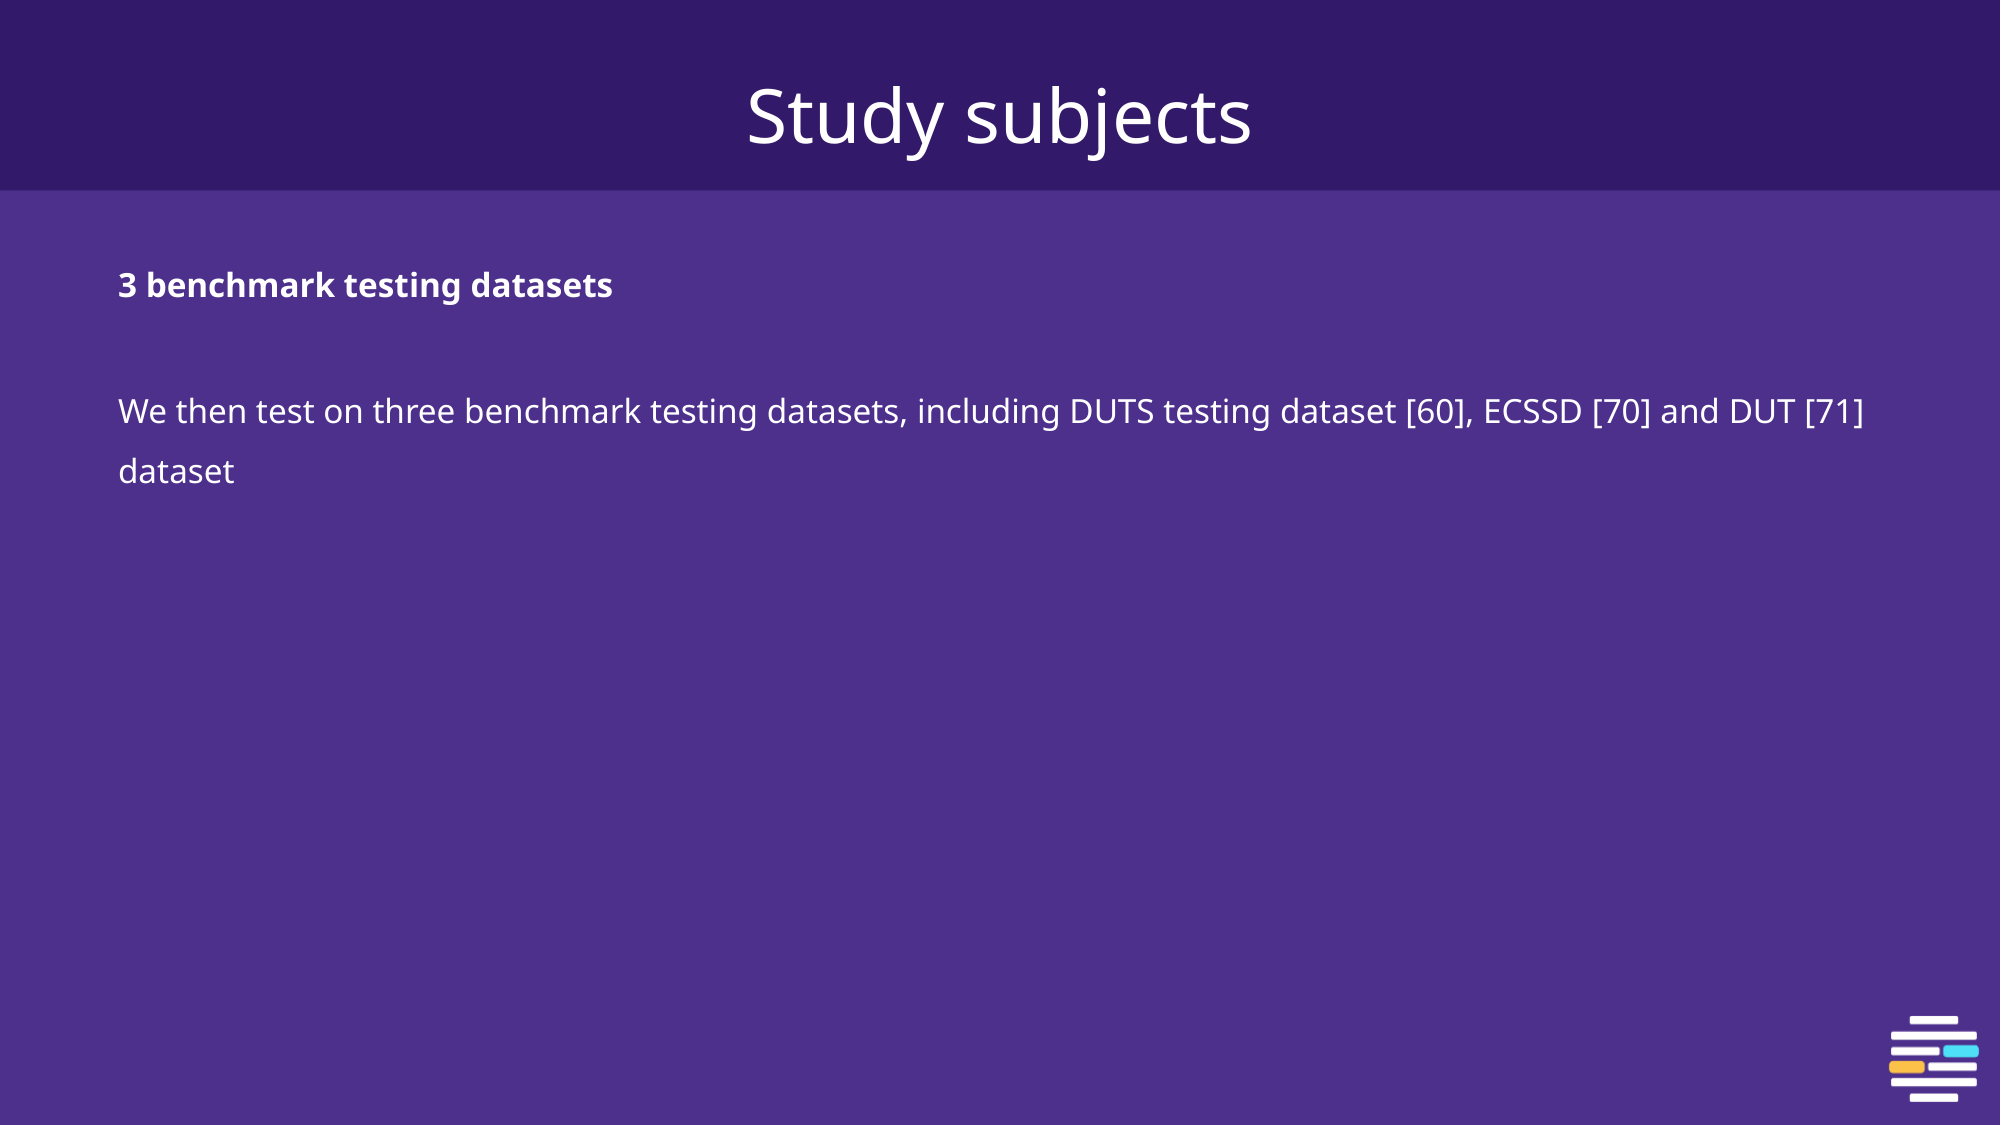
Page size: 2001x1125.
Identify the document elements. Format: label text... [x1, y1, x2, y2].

list 3 benchmark testing datasets We then test on three benchmark testing datasets, including DUTS testing dataset [60], ECSSD [70] and DUT [71] dataset [0, 261, 2000, 963]
picture [1868, 993, 2000, 1125]
title Study subjects [0, 0, 2000, 218]
